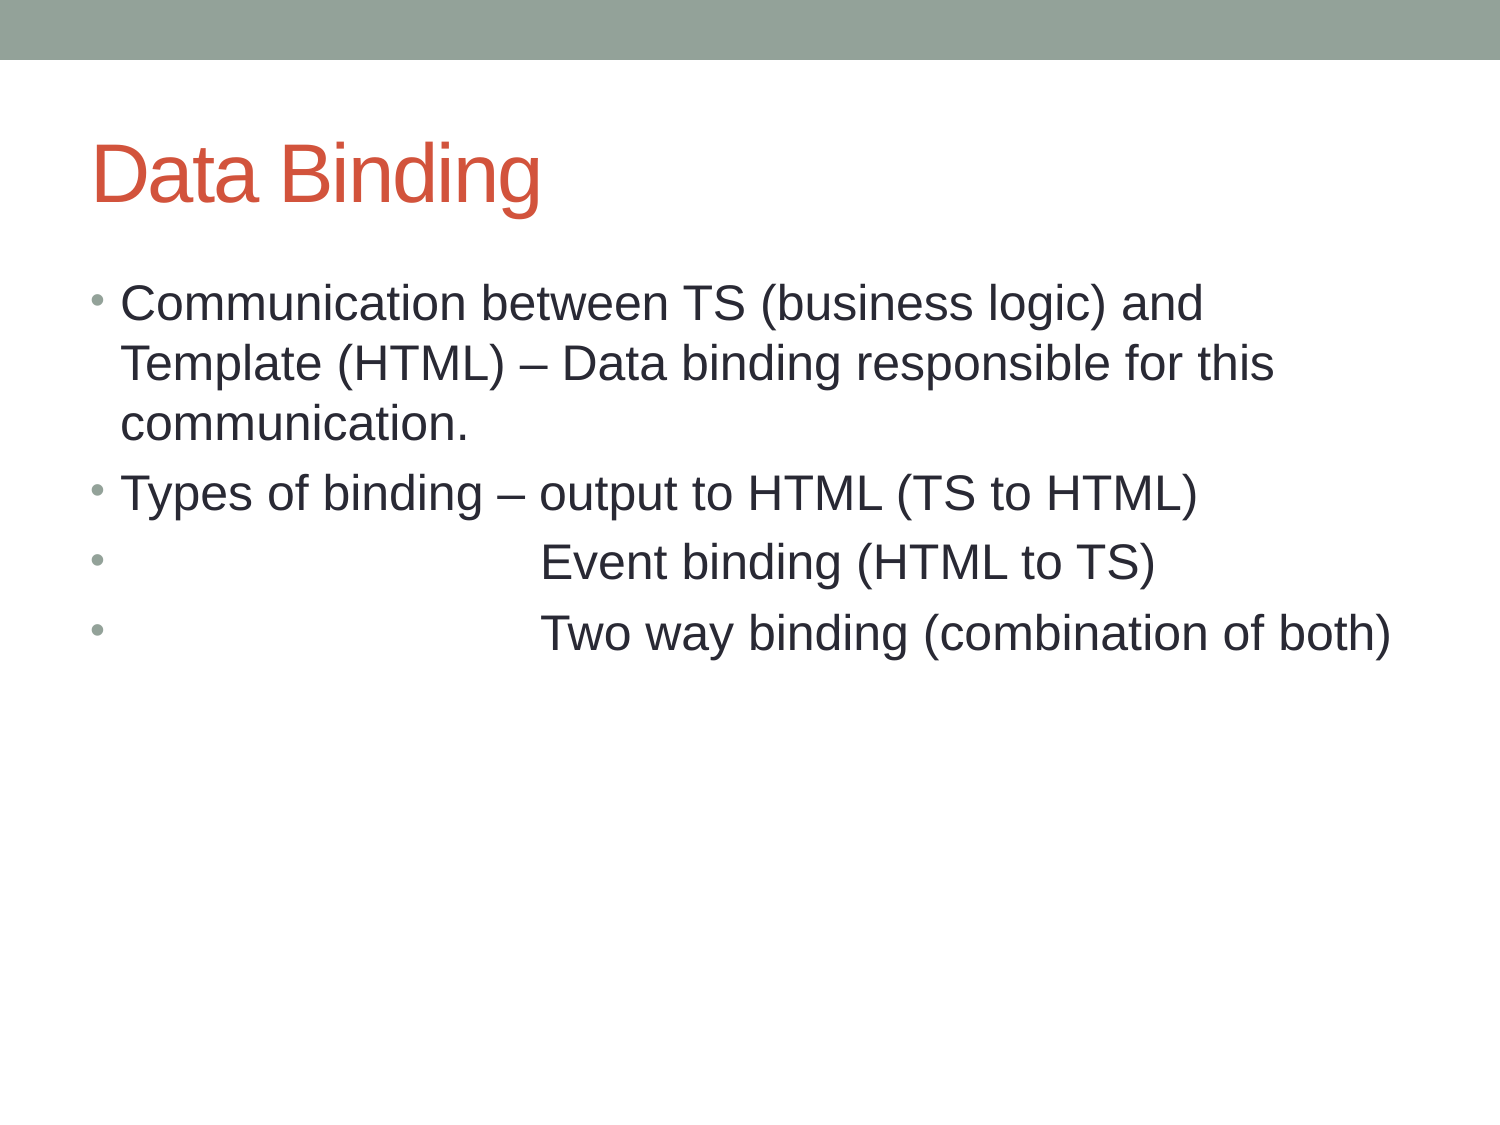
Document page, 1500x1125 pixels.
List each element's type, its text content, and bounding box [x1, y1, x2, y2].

list Communication between TS (business logic) and Template (HTML) – Data binding responsible for this communication. Types of binding – output to HTML (TS to HTML) Event binding (HTML to TS) Two way binding (combination of both) [75, 262, 1425, 1063]
title Data Binding [75, 87, 1425, 250]
